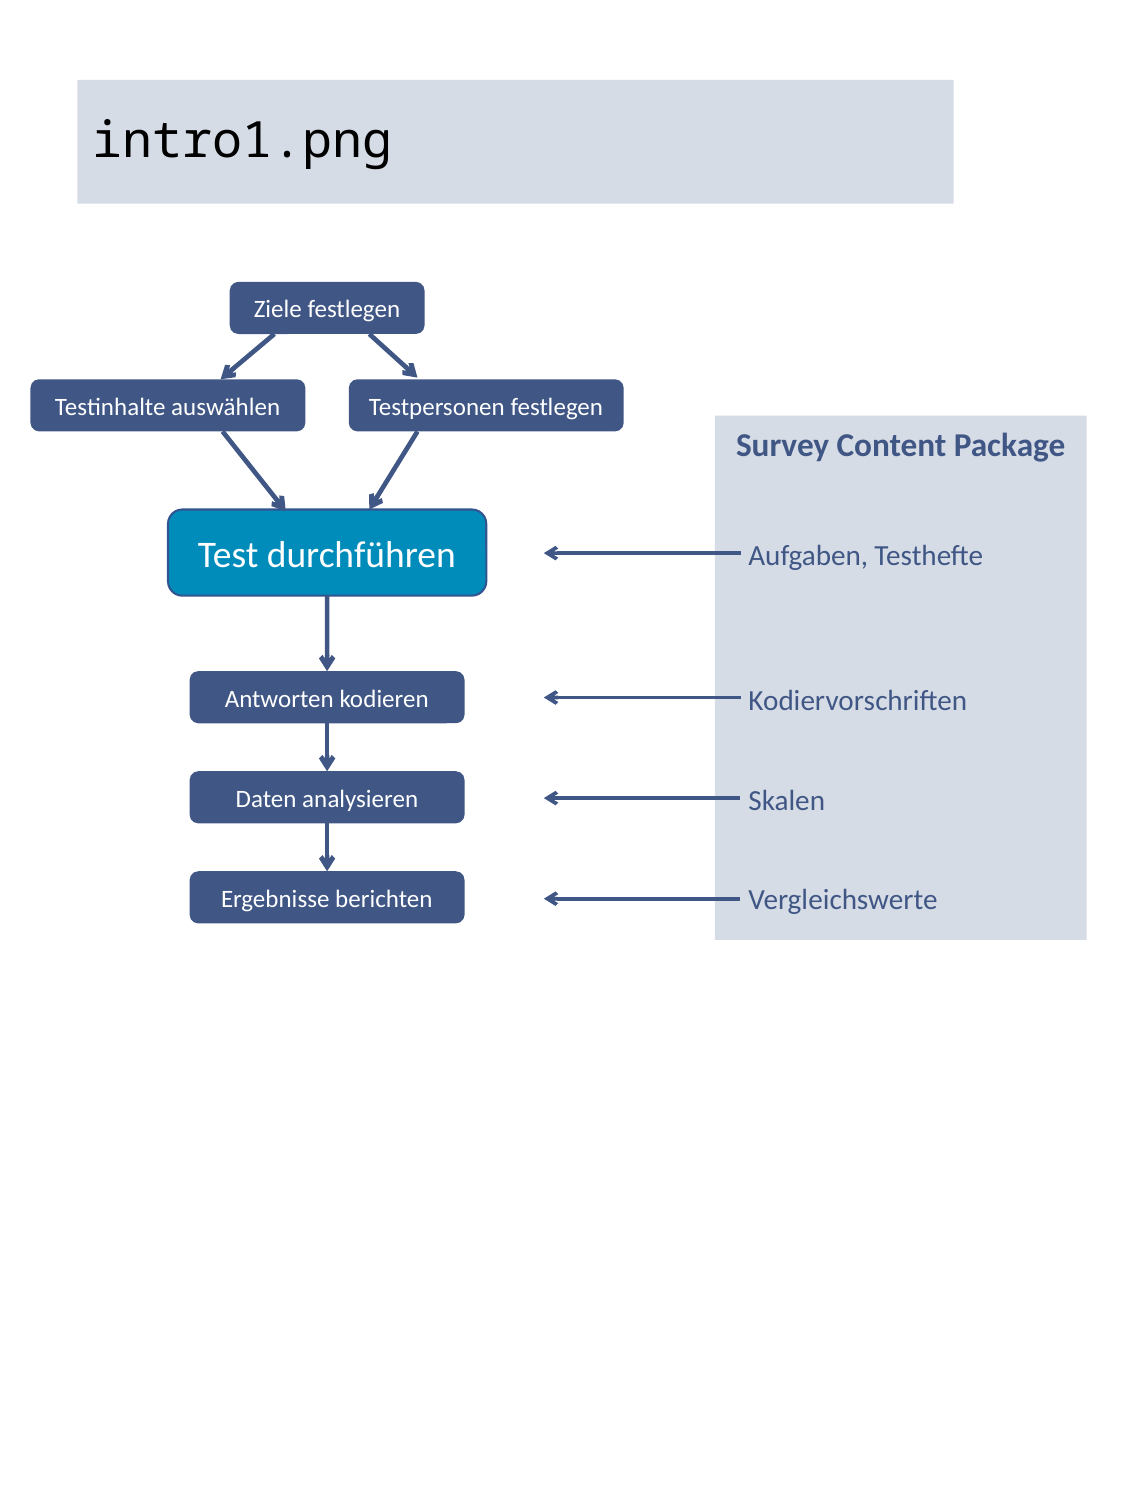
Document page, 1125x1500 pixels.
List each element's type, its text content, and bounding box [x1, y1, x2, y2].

text_box Daten analysieren [188, 770, 466, 825]
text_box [222, 431, 286, 512]
text_box Antworten kodieren [188, 670, 466, 725]
text_box Test durchführen [166, 508, 488, 597]
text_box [369, 333, 418, 378]
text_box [714, 415, 1087, 940]
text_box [30, 379, 624, 432]
title intro1.png [77, 79, 954, 204]
text_box Ziele festlegen [228, 280, 426, 336]
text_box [369, 431, 418, 510]
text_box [220, 333, 275, 380]
text_box Ergebnisse berichten [188, 870, 466, 925]
